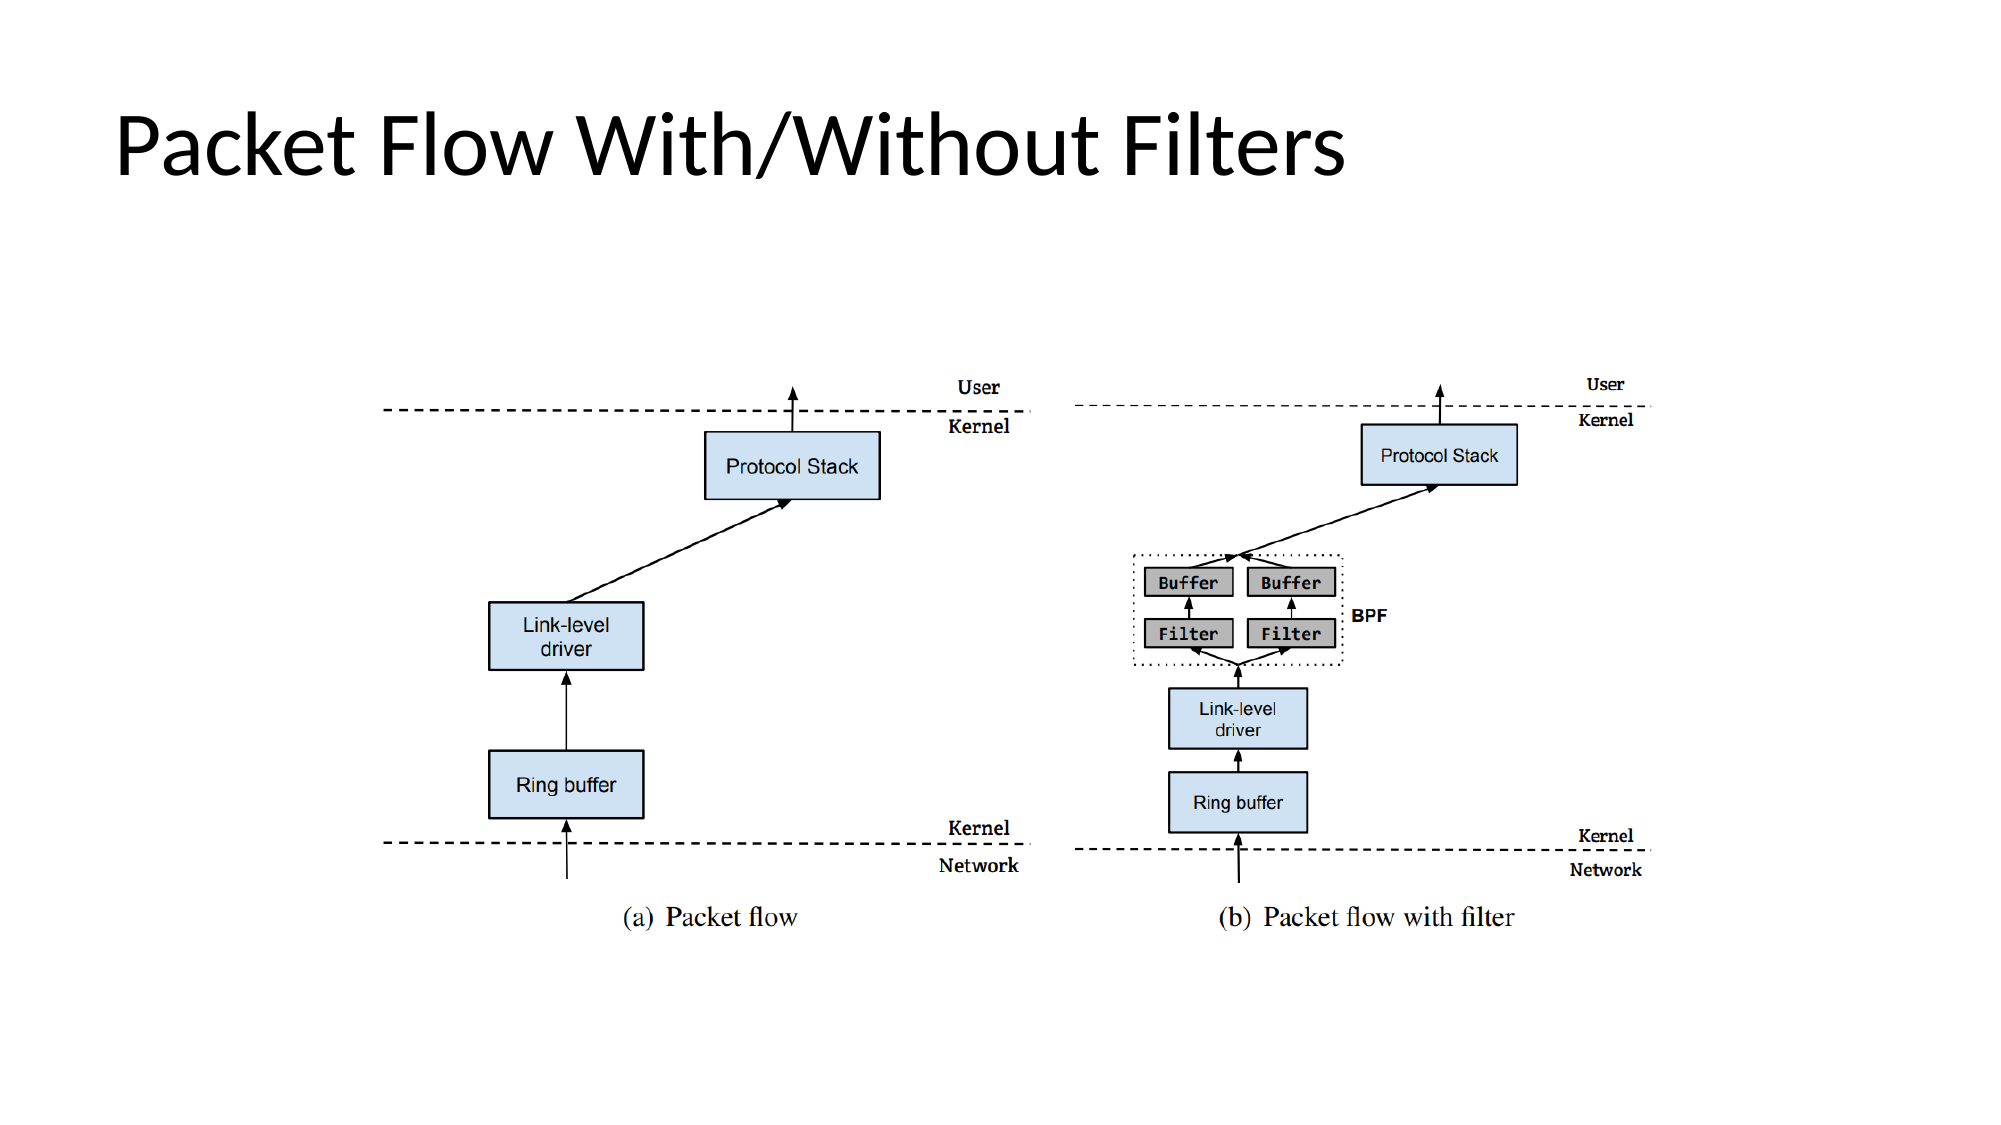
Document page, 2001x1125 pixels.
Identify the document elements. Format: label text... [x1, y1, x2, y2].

picture [362, 362, 1688, 951]
title Packet Flow With/Without Filters [99, 45, 1900, 233]
